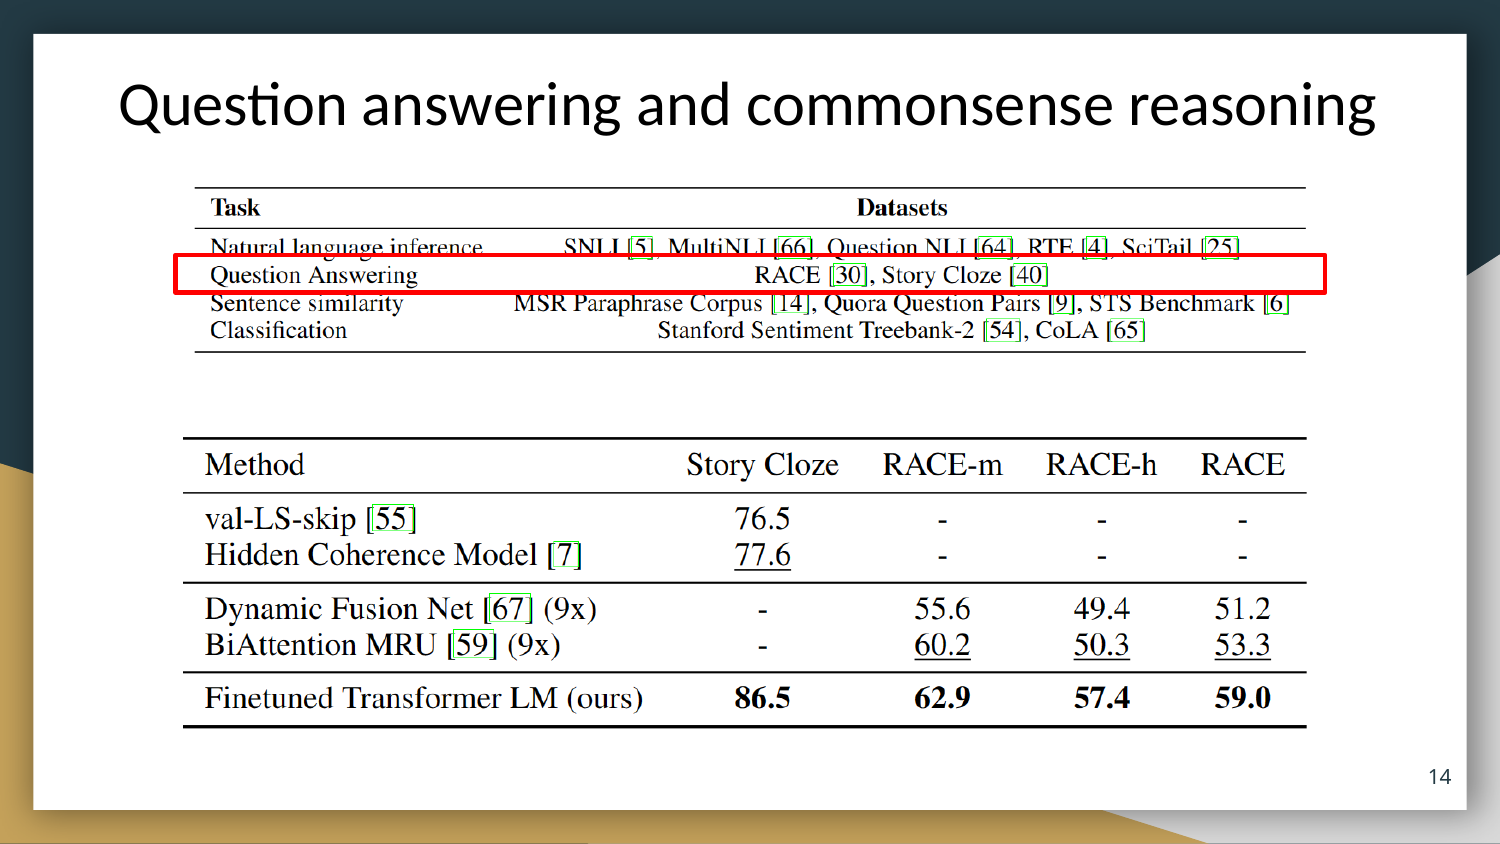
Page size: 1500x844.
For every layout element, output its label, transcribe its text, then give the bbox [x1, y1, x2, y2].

text_box [175, 255, 184, 293]
text_box Question answering and commonsense reasoning [103, 47, 1414, 153]
picture [175, 421, 1311, 744]
slide_number ‹#› [1376, 745, 1467, 810]
text_box [1316, 255, 1326, 293]
picture [189, 170, 1311, 371]
